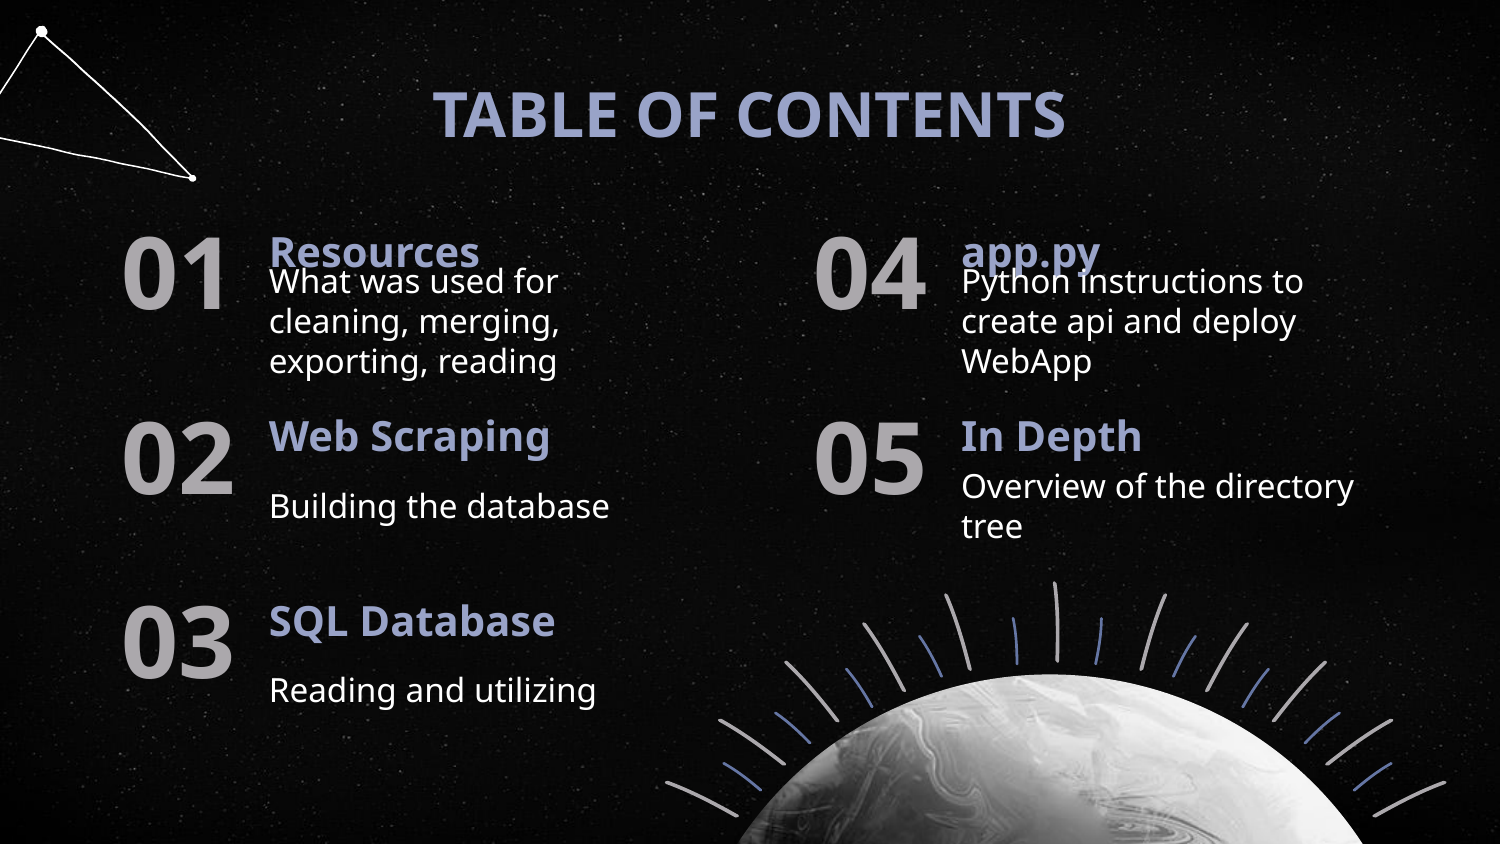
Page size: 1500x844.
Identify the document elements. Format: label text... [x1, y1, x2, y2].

subtitle Overview of the directory tree [946, 471, 1386, 538]
title 05 [790, 393, 943, 516]
subtitle What was used for cleaning, merging, exporting, reading [254, 287, 694, 353]
title 04 [790, 208, 943, 331]
picture [0, 0, 1500, 844]
picture [165, 171, 189, 176]
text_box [0, 44, 213, 171]
subtitle app.py [946, 210, 1386, 277]
subtitle In Depth [946, 395, 1386, 461]
subtitle Building the database [254, 471, 732, 538]
subtitle SQL Database [254, 579, 660, 646]
subtitle Python instructions to create api and deploy WebApp [946, 287, 1386, 353]
subtitle Web Scraping [254, 395, 694, 461]
subtitle Resources [254, 210, 694, 277]
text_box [661, 579, 1451, 820]
title TABLE OF CONTENTS [216, 60, 1382, 155]
title 03 [98, 577, 251, 700]
picture [34, 37, 50, 44]
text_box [719, 615, 1396, 793]
title 01 [98, 208, 251, 331]
subtitle Reading and utilizing [254, 656, 656, 723]
title 02 [98, 393, 251, 516]
